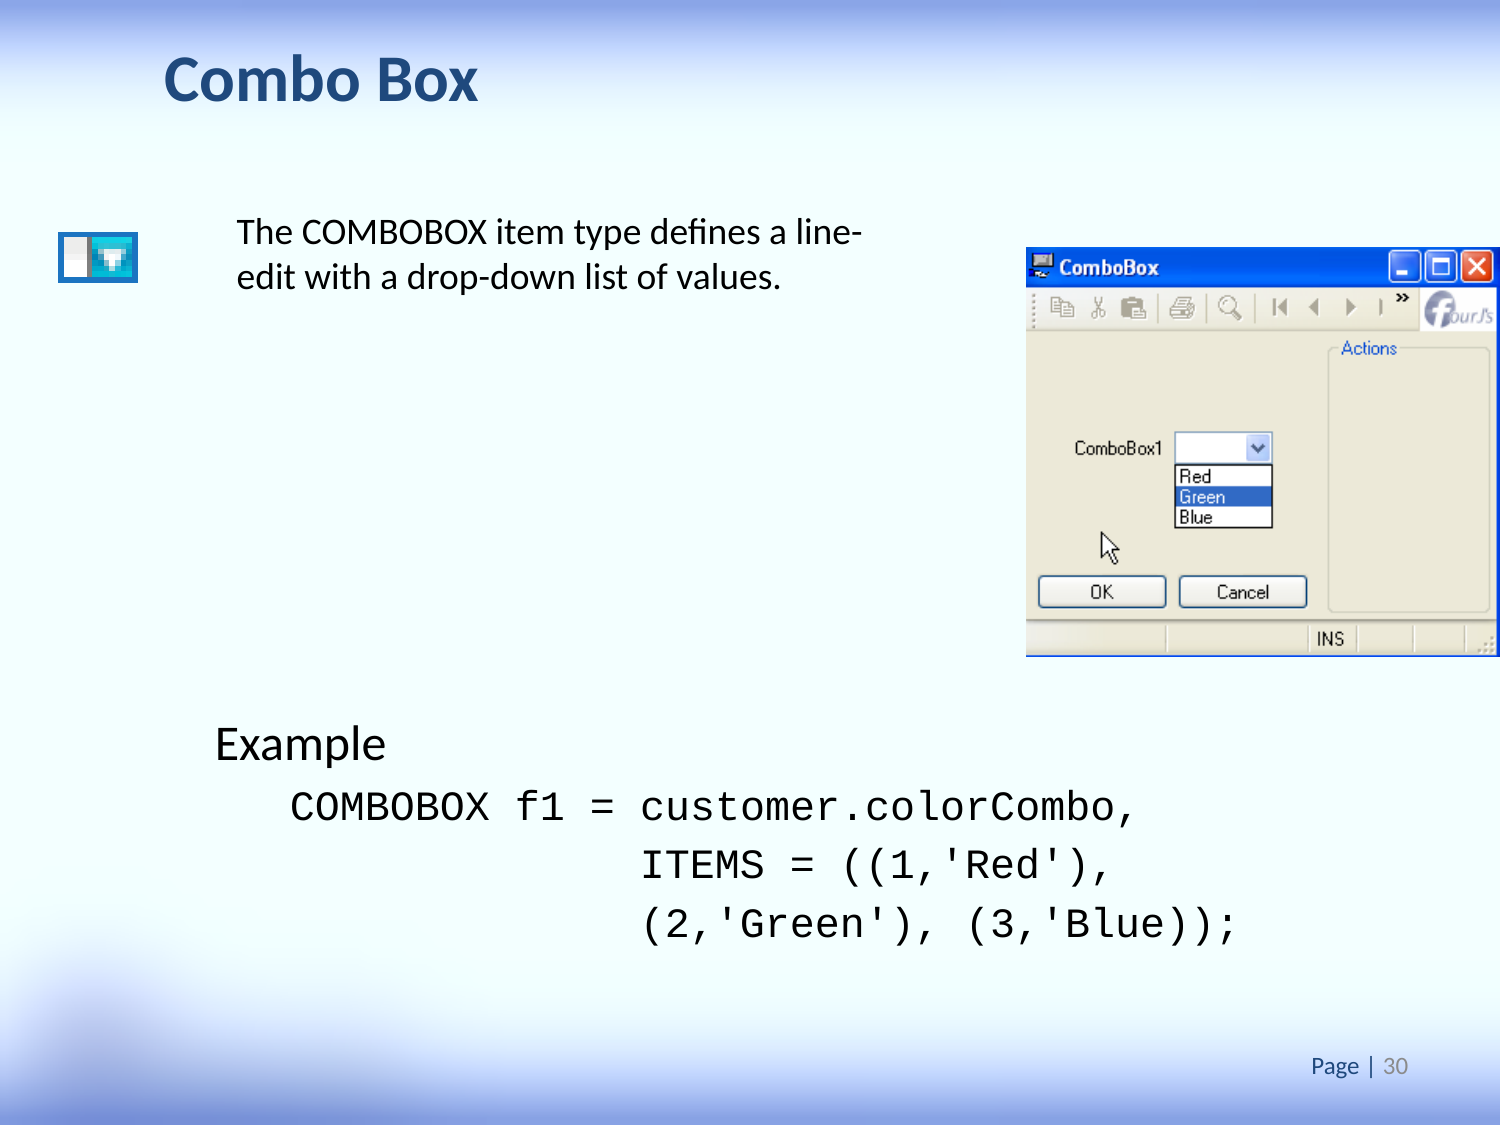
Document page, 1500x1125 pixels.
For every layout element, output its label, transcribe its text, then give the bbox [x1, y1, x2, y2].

text_box The COMBOBOX item type defines a line-edit with a drop-down list of values. [221, 199, 897, 305]
picture [0, 0, 1500, 1125]
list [1026, 247, 1500, 658]
text_box Combo Box [149, 27, 1187, 163]
list Example COMBOBOX f1 = customer.colorCombo, ITEMS = ((1,'Red'), (2,'Green'), (3,'Blue)); [200, 703, 1500, 1004]
